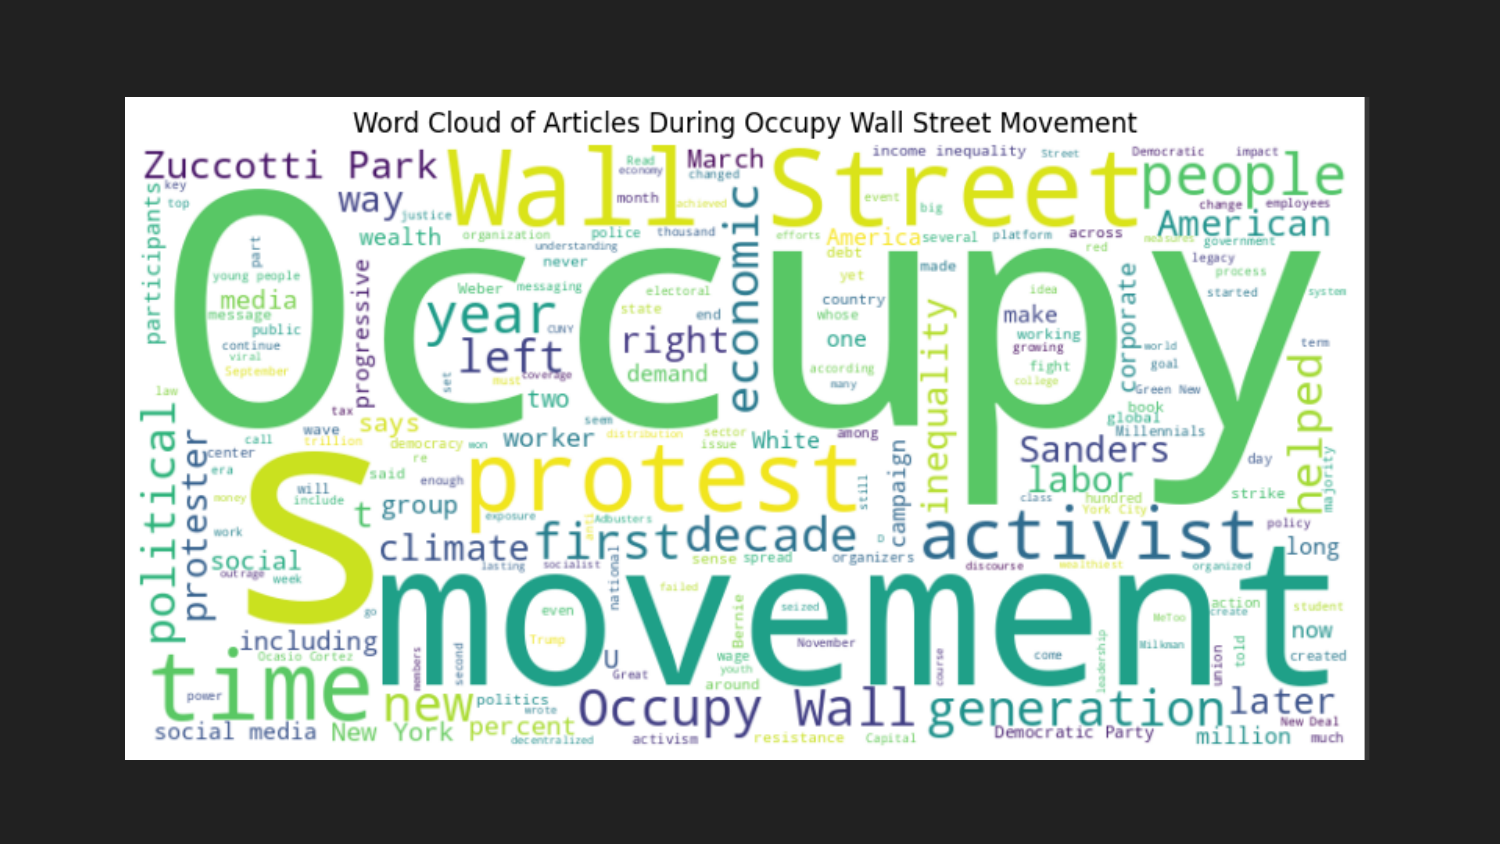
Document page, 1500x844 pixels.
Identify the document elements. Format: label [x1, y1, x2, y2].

picture [124, 97, 1370, 761]
